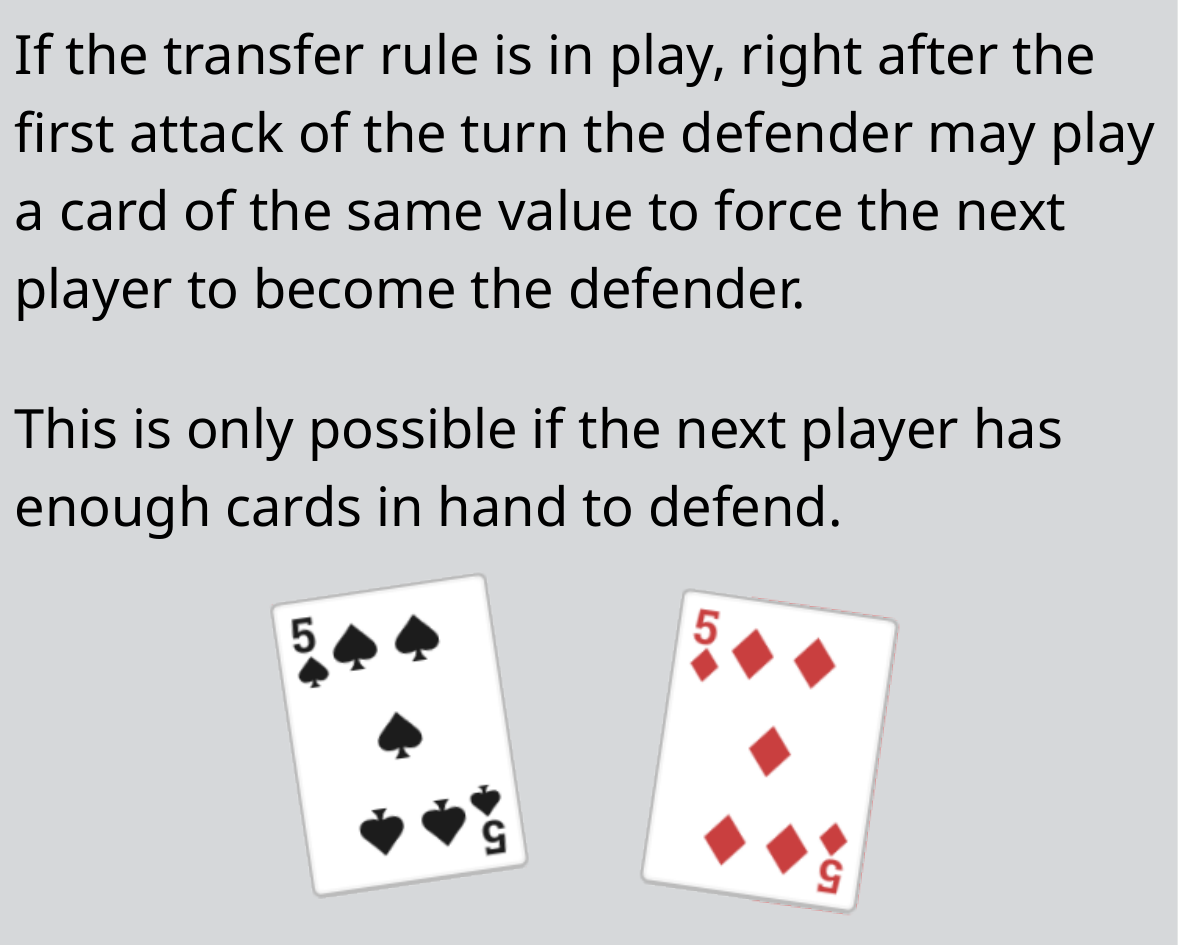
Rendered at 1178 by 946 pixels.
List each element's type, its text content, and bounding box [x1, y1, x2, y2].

text_box If the transfer rule is in play, right after the first attack of the turn the defender may play a card of the same value to force the next player to become the defender. This is only possible if the next player has enough cards in hand to defend. [0, 0, 1178, 545]
picture [237, 555, 940, 946]
